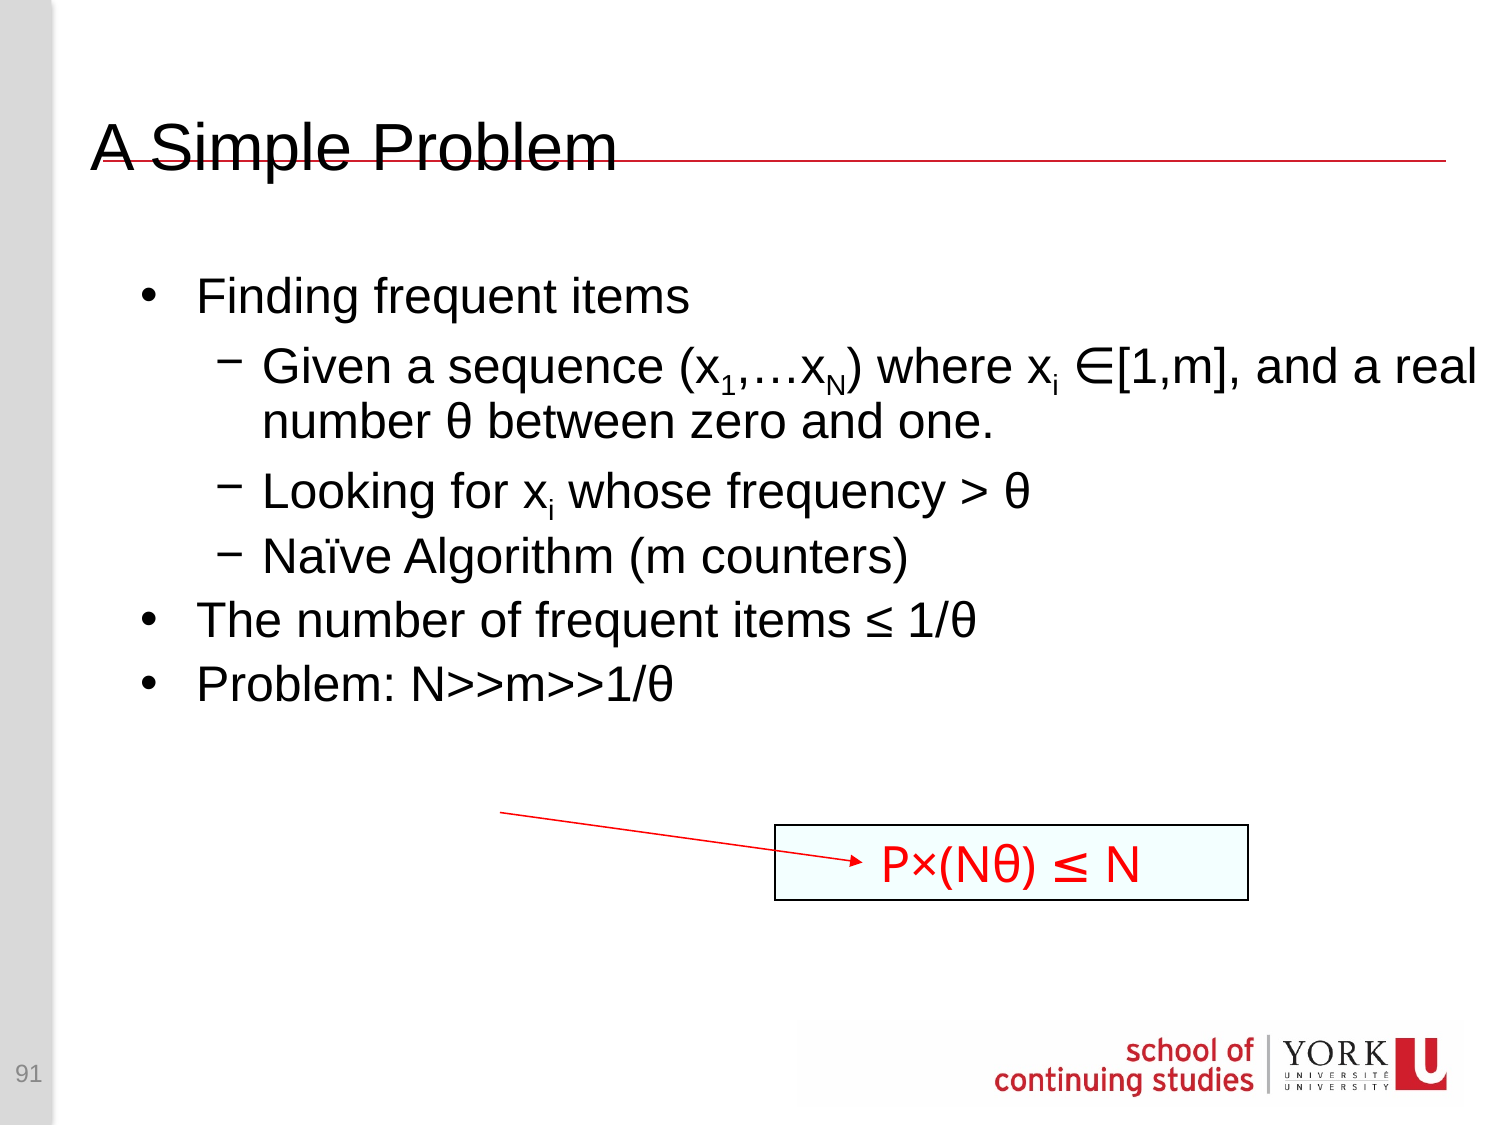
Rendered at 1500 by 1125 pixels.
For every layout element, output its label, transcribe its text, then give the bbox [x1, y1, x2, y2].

slide_number 91 [0, 1040, 75, 1104]
list Finding frequent items Given a sequence (x1,…xN) where xi ∈[1,m], and a real number θ between zero and one. Looking for xi whose frequency > θ Naïve Algorithm (m counters) The number of frequent items ≤ 1/θ Problem: N>>m>>1/θ [125, 262, 1500, 963]
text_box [499, 812, 1249, 903]
picture [797, 1020, 1464, 1107]
title A Simple Problem [75, 50, 1450, 238]
